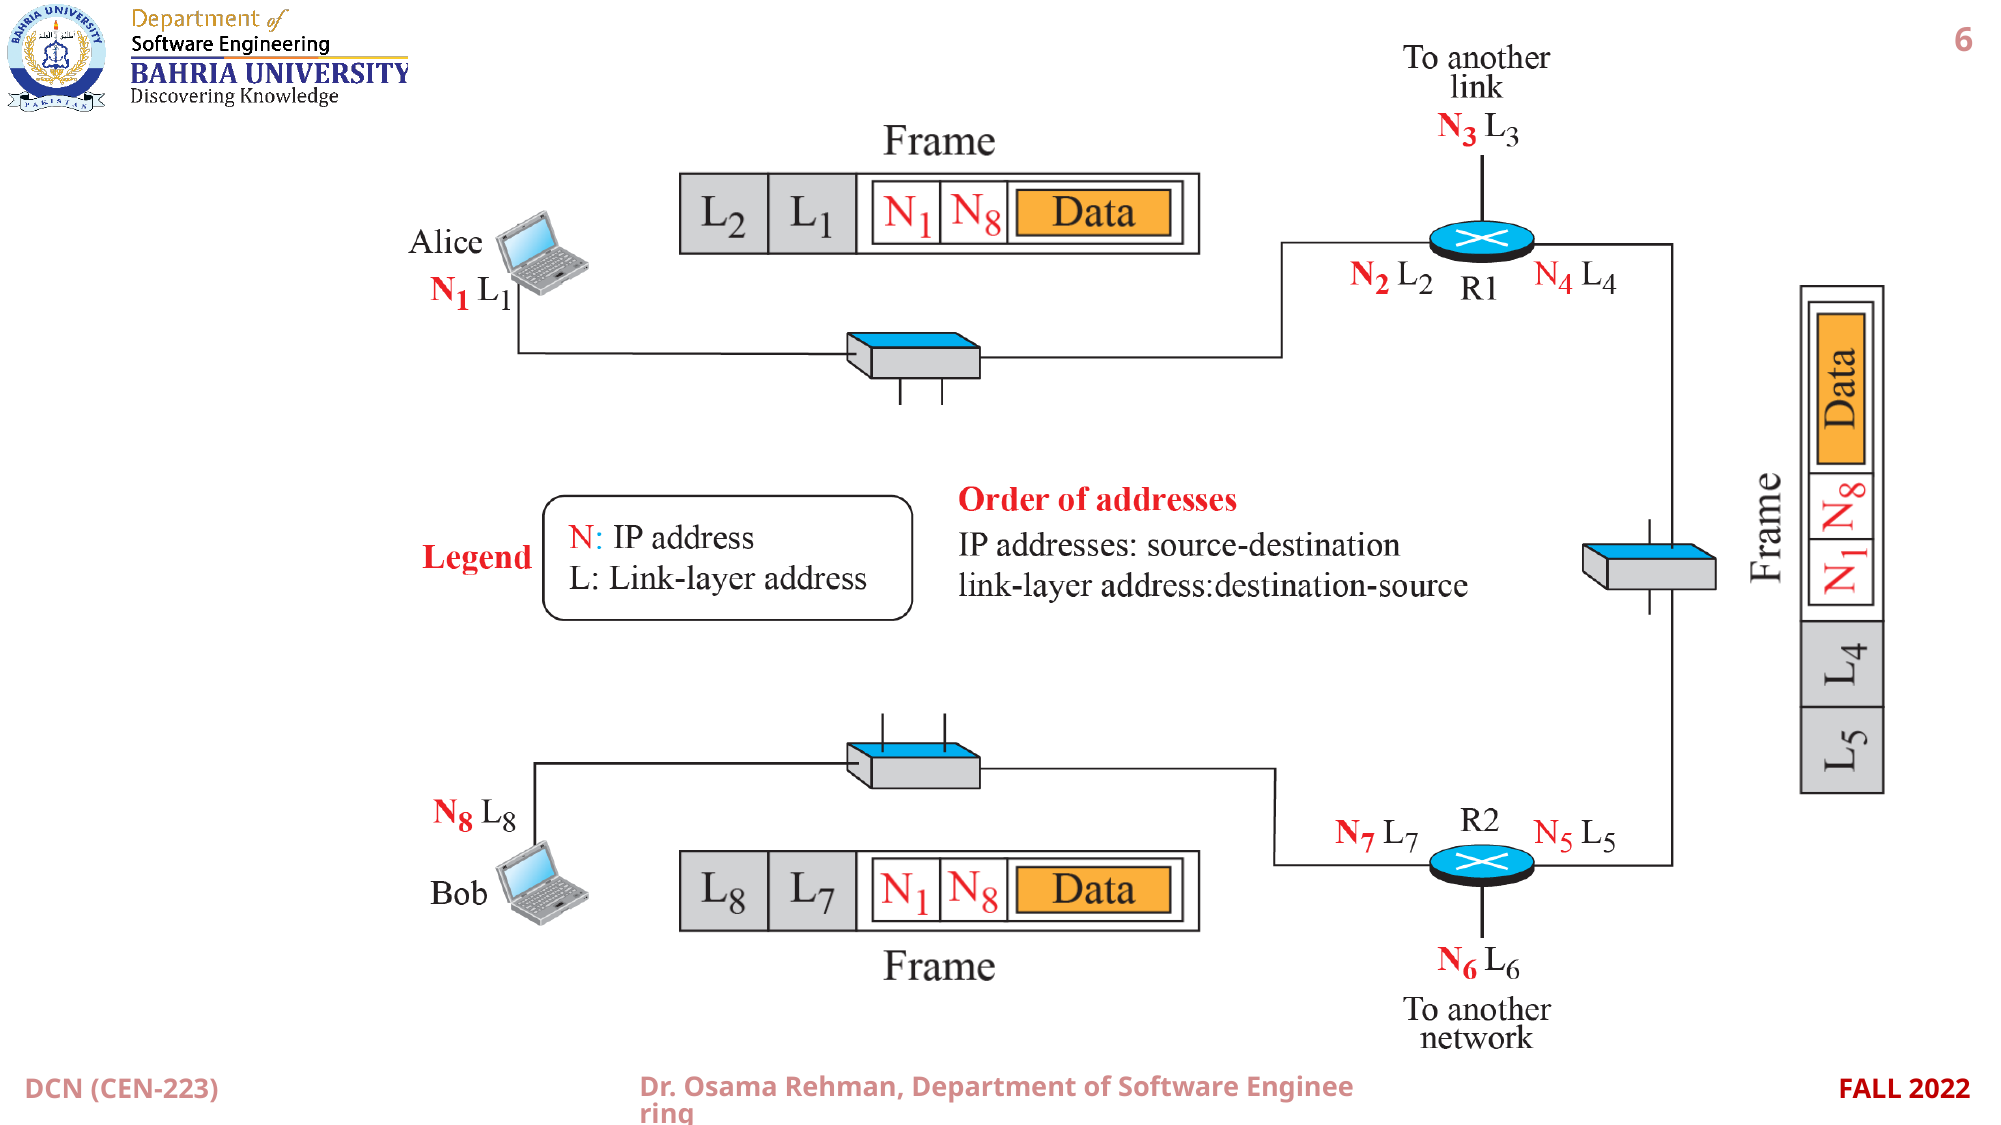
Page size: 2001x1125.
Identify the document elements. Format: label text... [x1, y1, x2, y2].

picture [1, 1, 416, 120]
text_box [408, 40, 1885, 1059]
slide_number 6 [1538, 10, 1989, 71]
footer Dr. Osama Rehman, Department of Software Engineering [624, 1059, 1371, 1118]
slide_number DCN (CEN-223) [9, 1057, 624, 1118]
